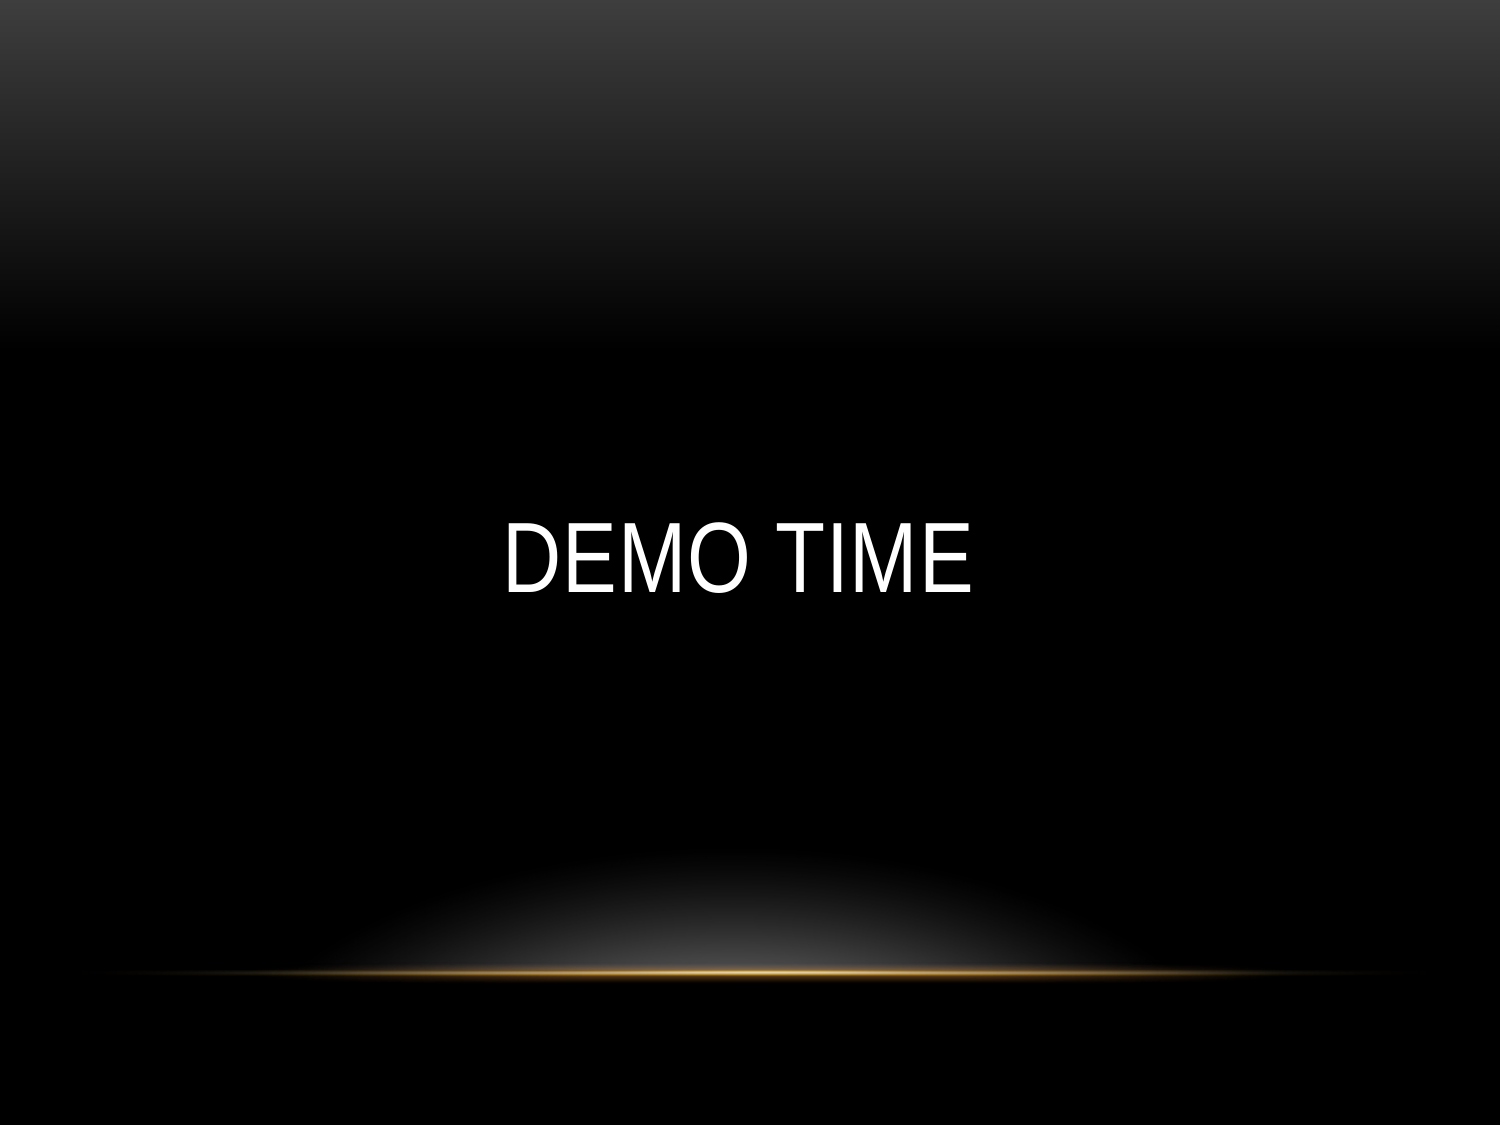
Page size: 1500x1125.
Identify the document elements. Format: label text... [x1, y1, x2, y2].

picture [0, 0, 1500, 1125]
title DEMO TIME [88, 432, 1389, 621]
